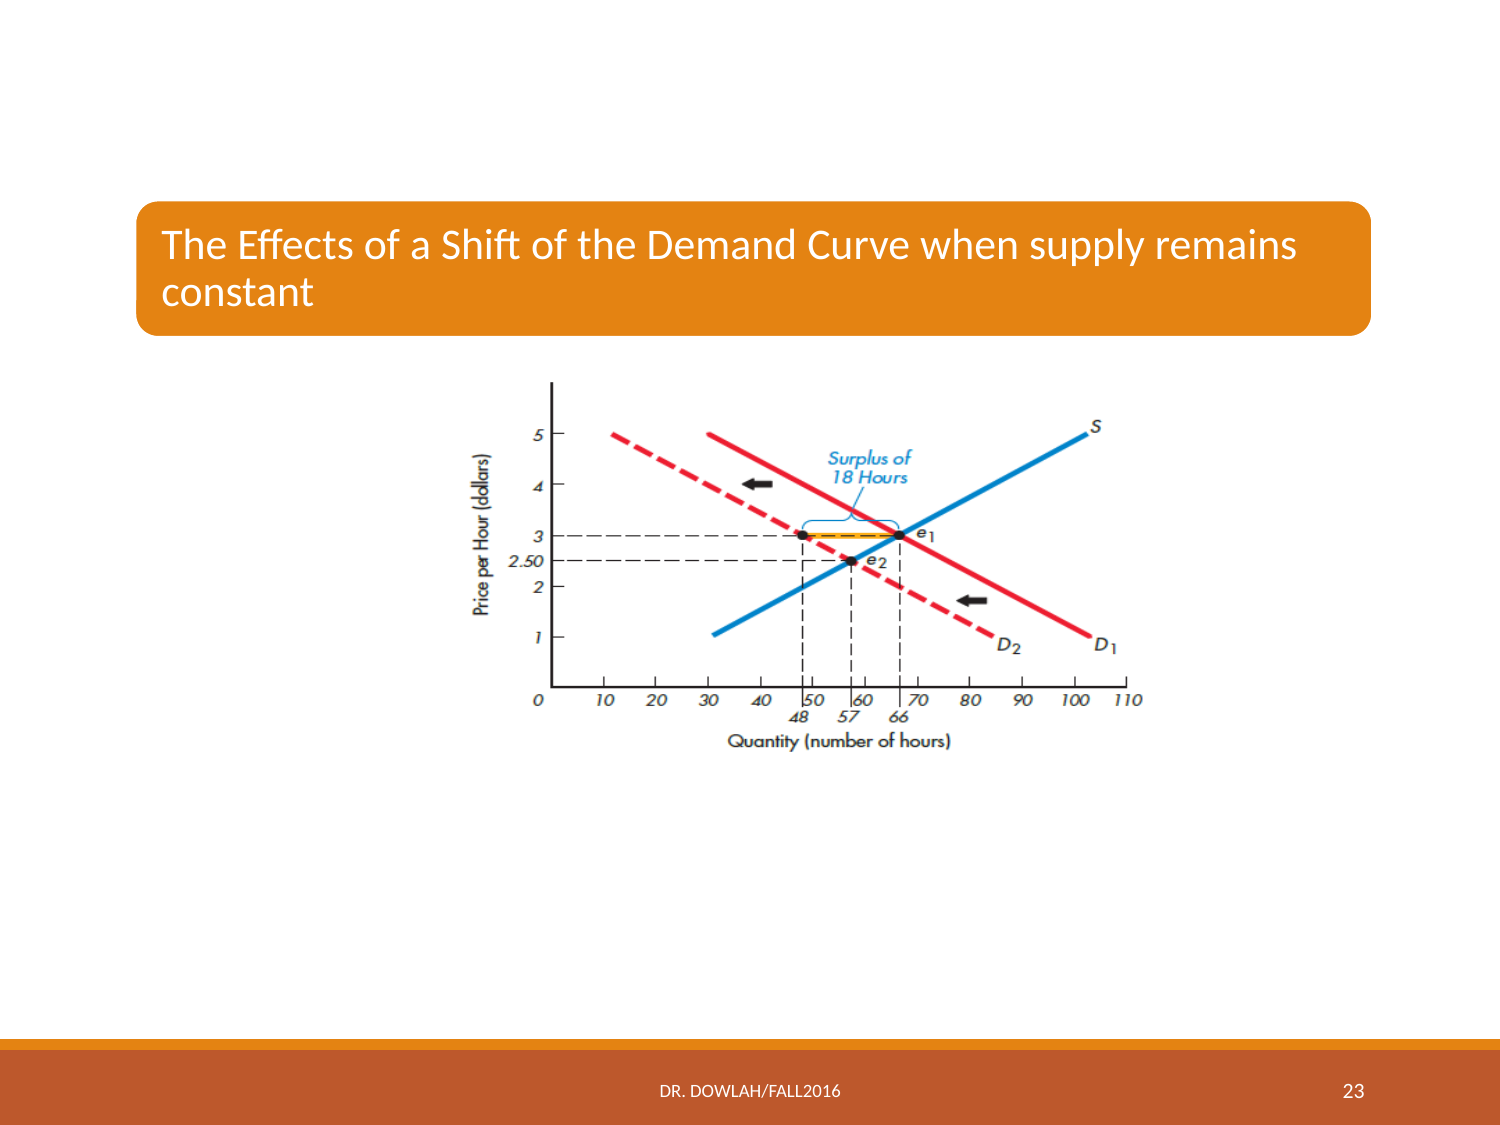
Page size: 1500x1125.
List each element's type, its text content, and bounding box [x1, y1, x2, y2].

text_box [134, 199, 1373, 338]
footer Dr. Dowlah/Fall2016 [453, 1059, 1047, 1120]
slide_number 23 [1218, 1059, 1380, 1120]
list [430, 374, 1219, 759]
